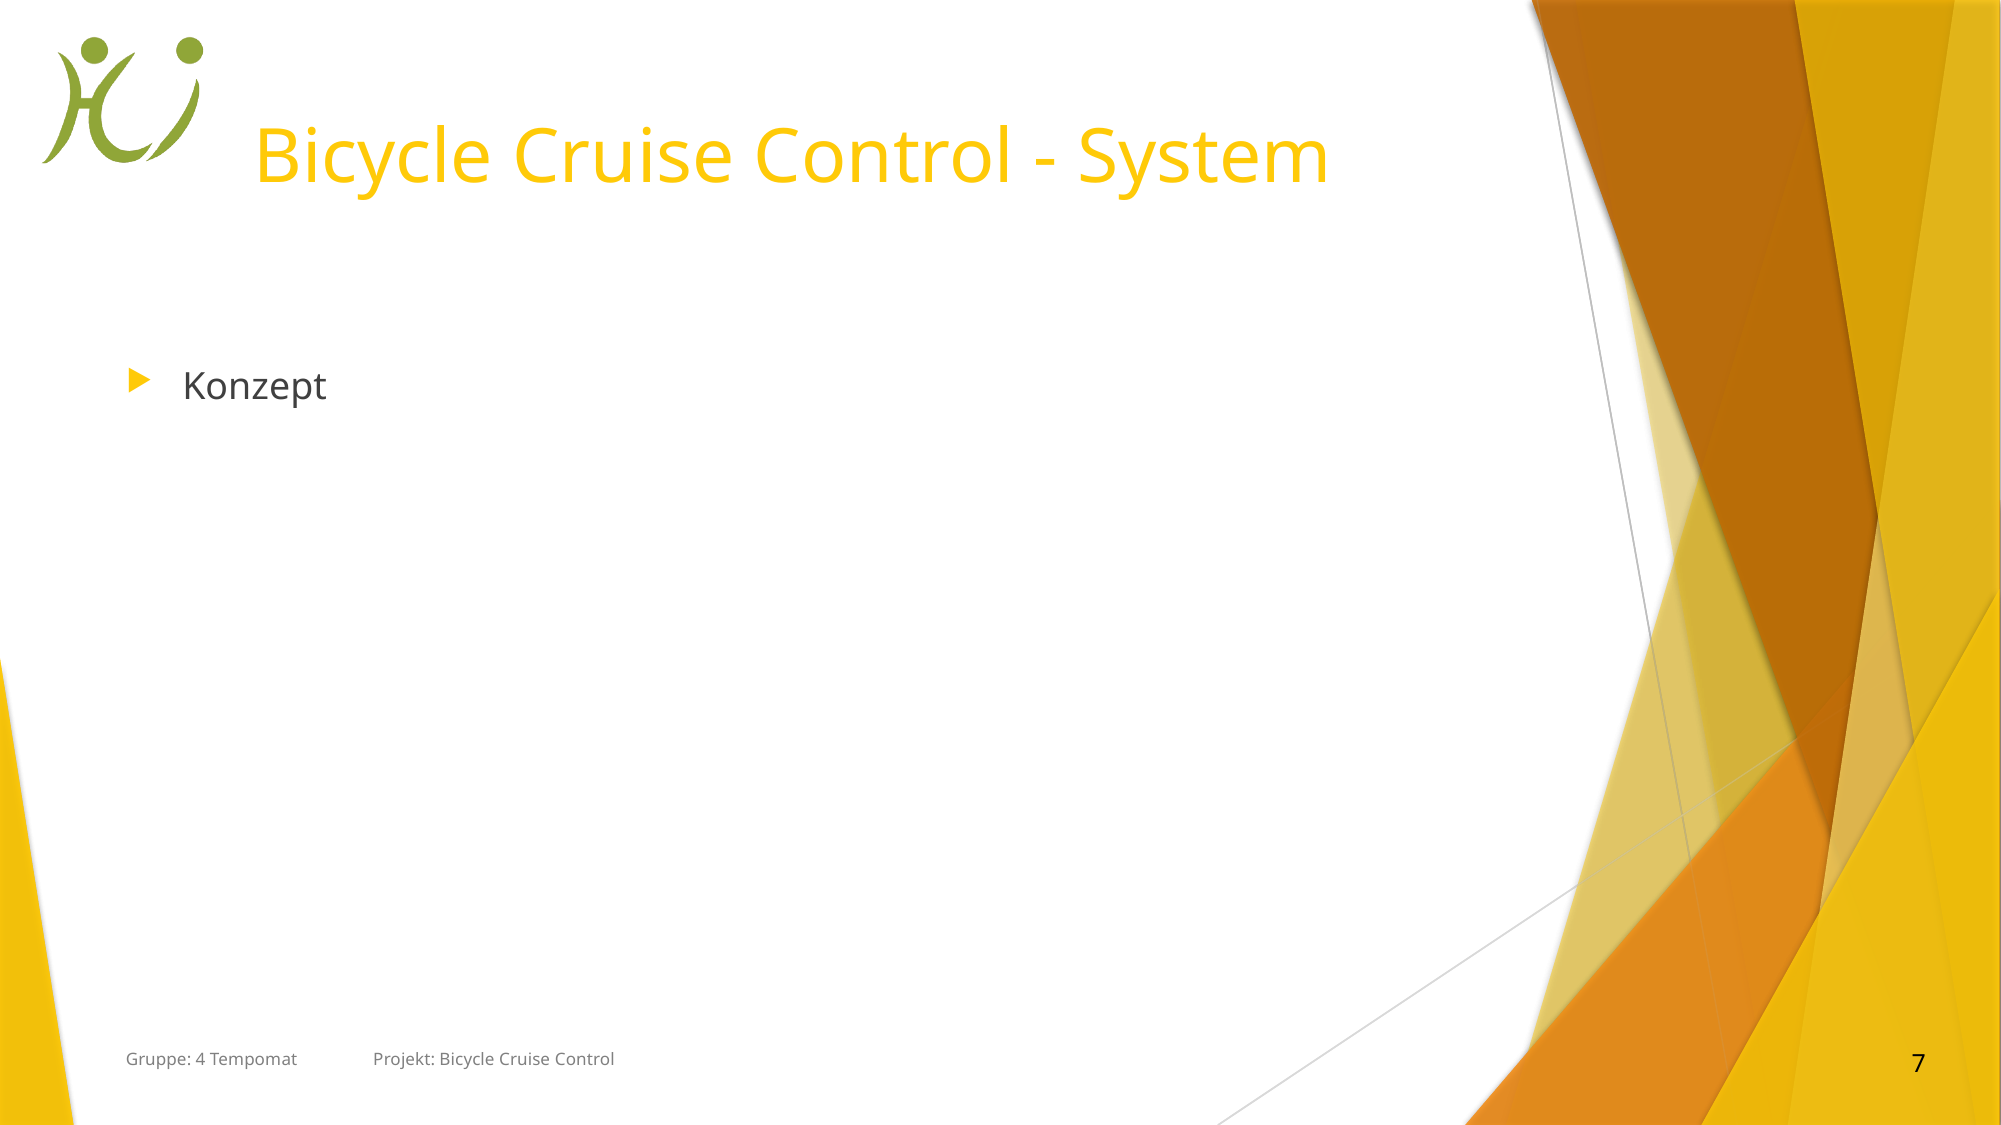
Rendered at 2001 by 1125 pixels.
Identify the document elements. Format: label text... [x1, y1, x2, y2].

picture [41, 32, 214, 168]
list Konzept [111, 354, 1522, 992]
title Bicycle Cruise Control - System [238, 99, 1522, 317]
